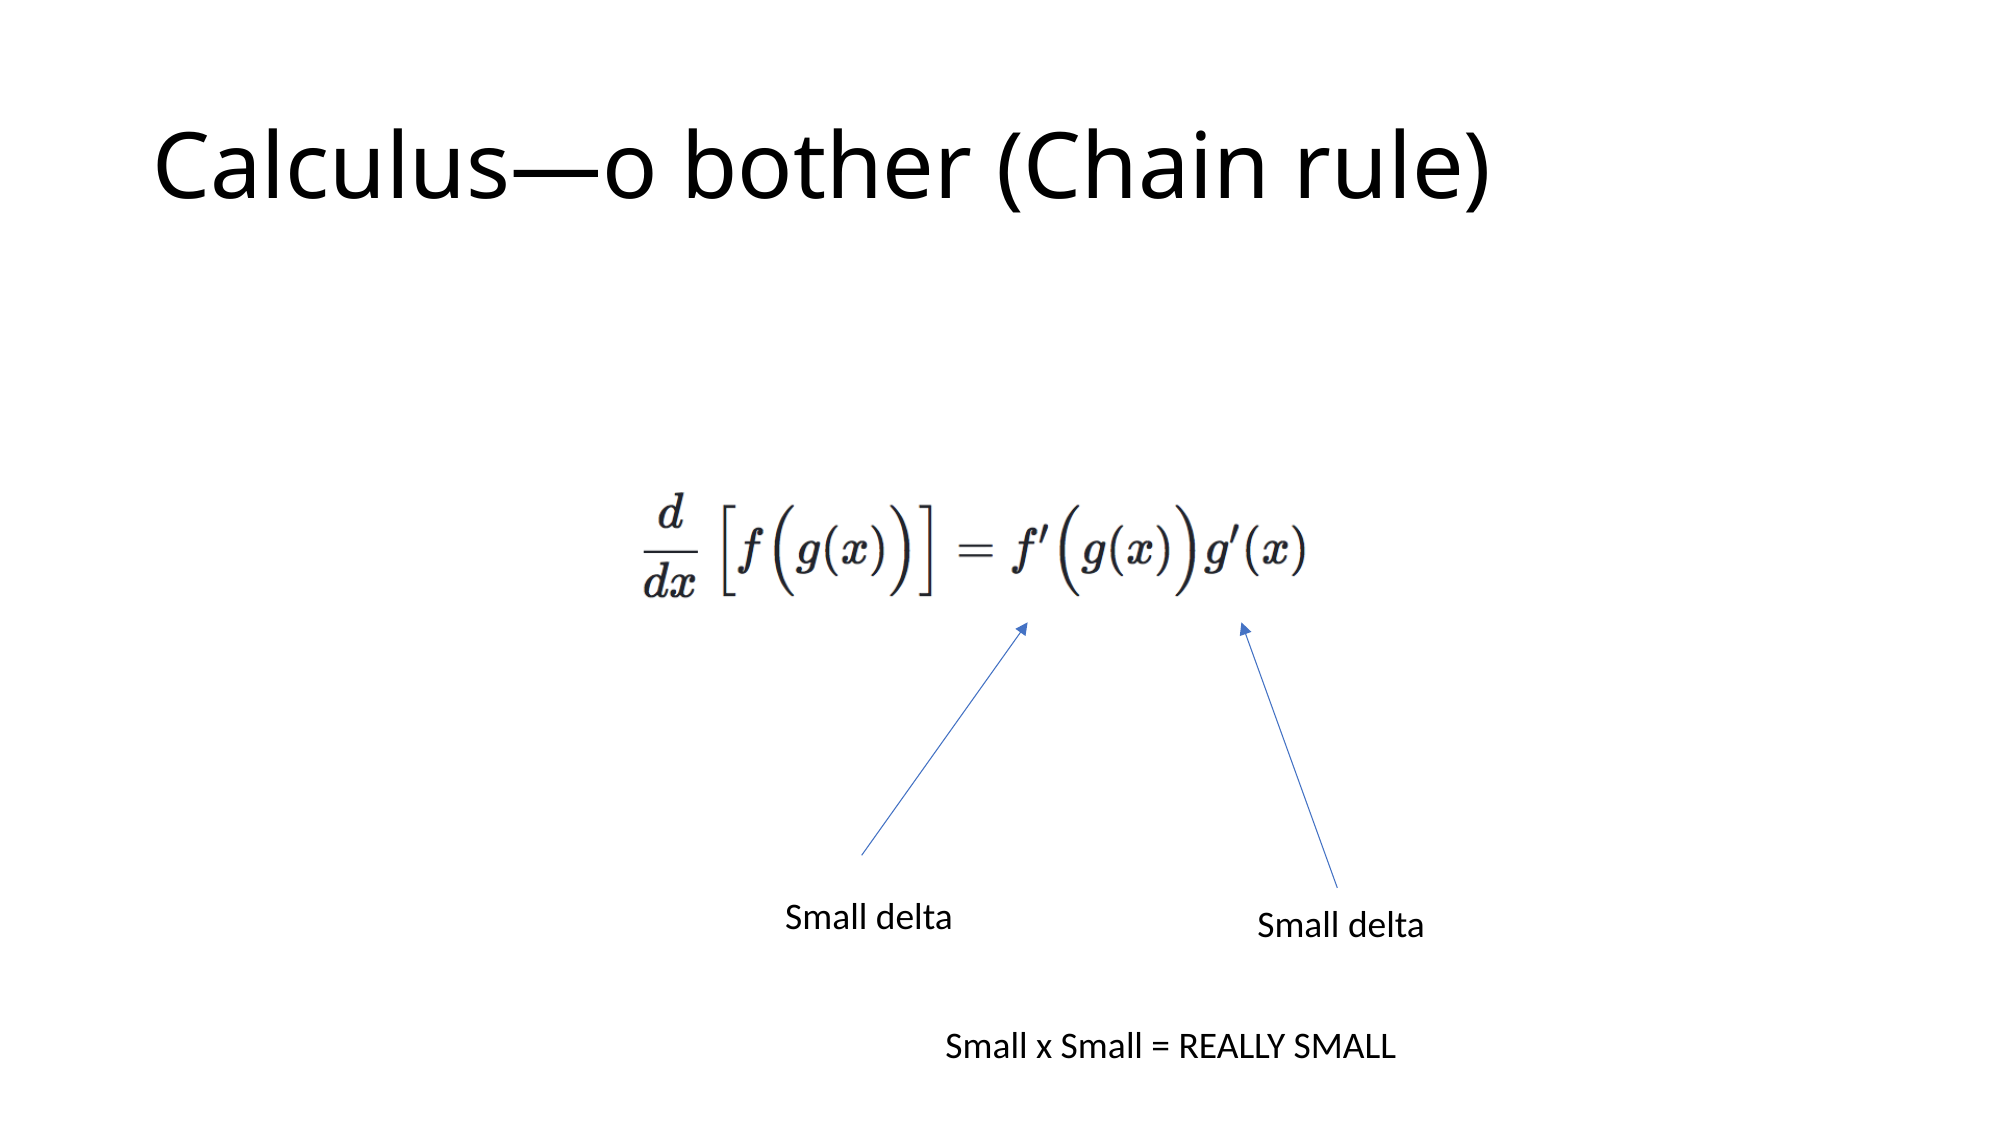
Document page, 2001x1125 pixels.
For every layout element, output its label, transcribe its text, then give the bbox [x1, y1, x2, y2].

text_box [1241, 622, 1338, 888]
text_box Small x Small = REALLY SMALL [930, 1013, 1412, 1074]
text_box Small delta [1242, 892, 1441, 953]
text_box Small delta [770, 884, 968, 945]
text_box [861, 622, 1028, 856]
picture [599, 469, 1400, 656]
title Calculus—o bother (Chain rule) [137, 59, 1863, 278]
